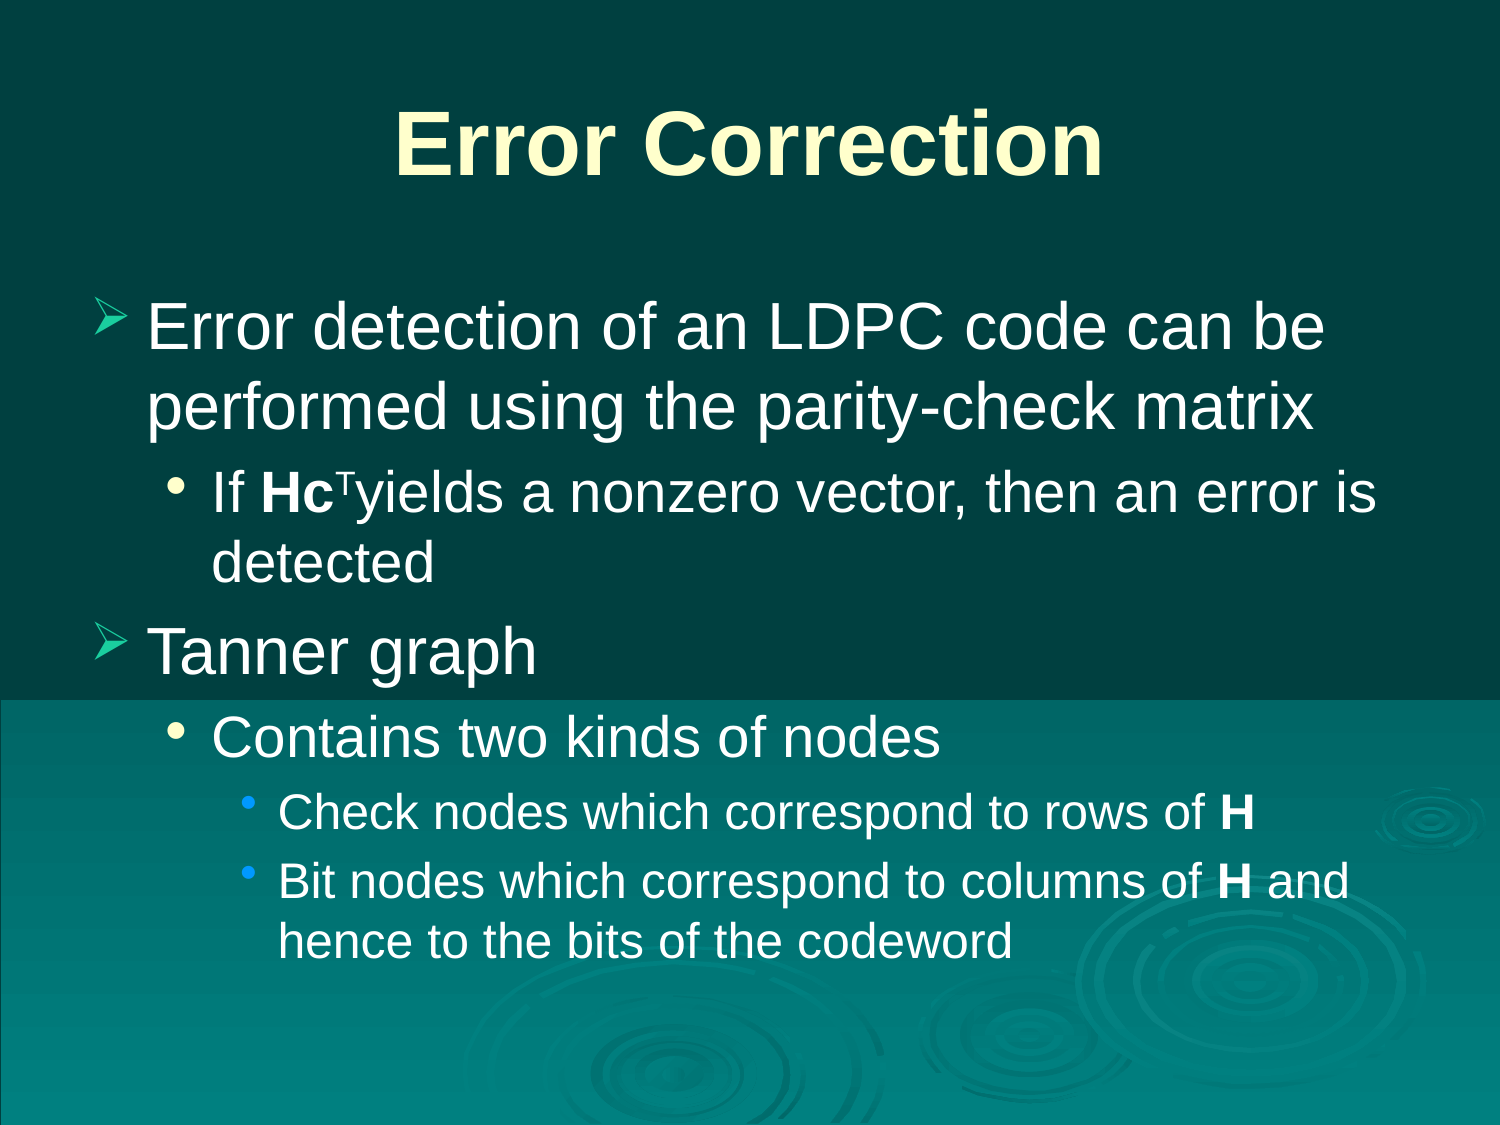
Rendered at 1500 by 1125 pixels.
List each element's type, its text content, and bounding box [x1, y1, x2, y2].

title Error Correction [74, 45, 1426, 233]
list Error detection of an LDPC code can be performed using the parity-check matrix If HcTyields a nonzero vector, then an error is detected Tanner graph Contains two kinds of nodes Check nodes which correspond to rows of H Bit nodes which correspond to columns of H and hence to the bits of the codeword [74, 274, 1426, 1006]
